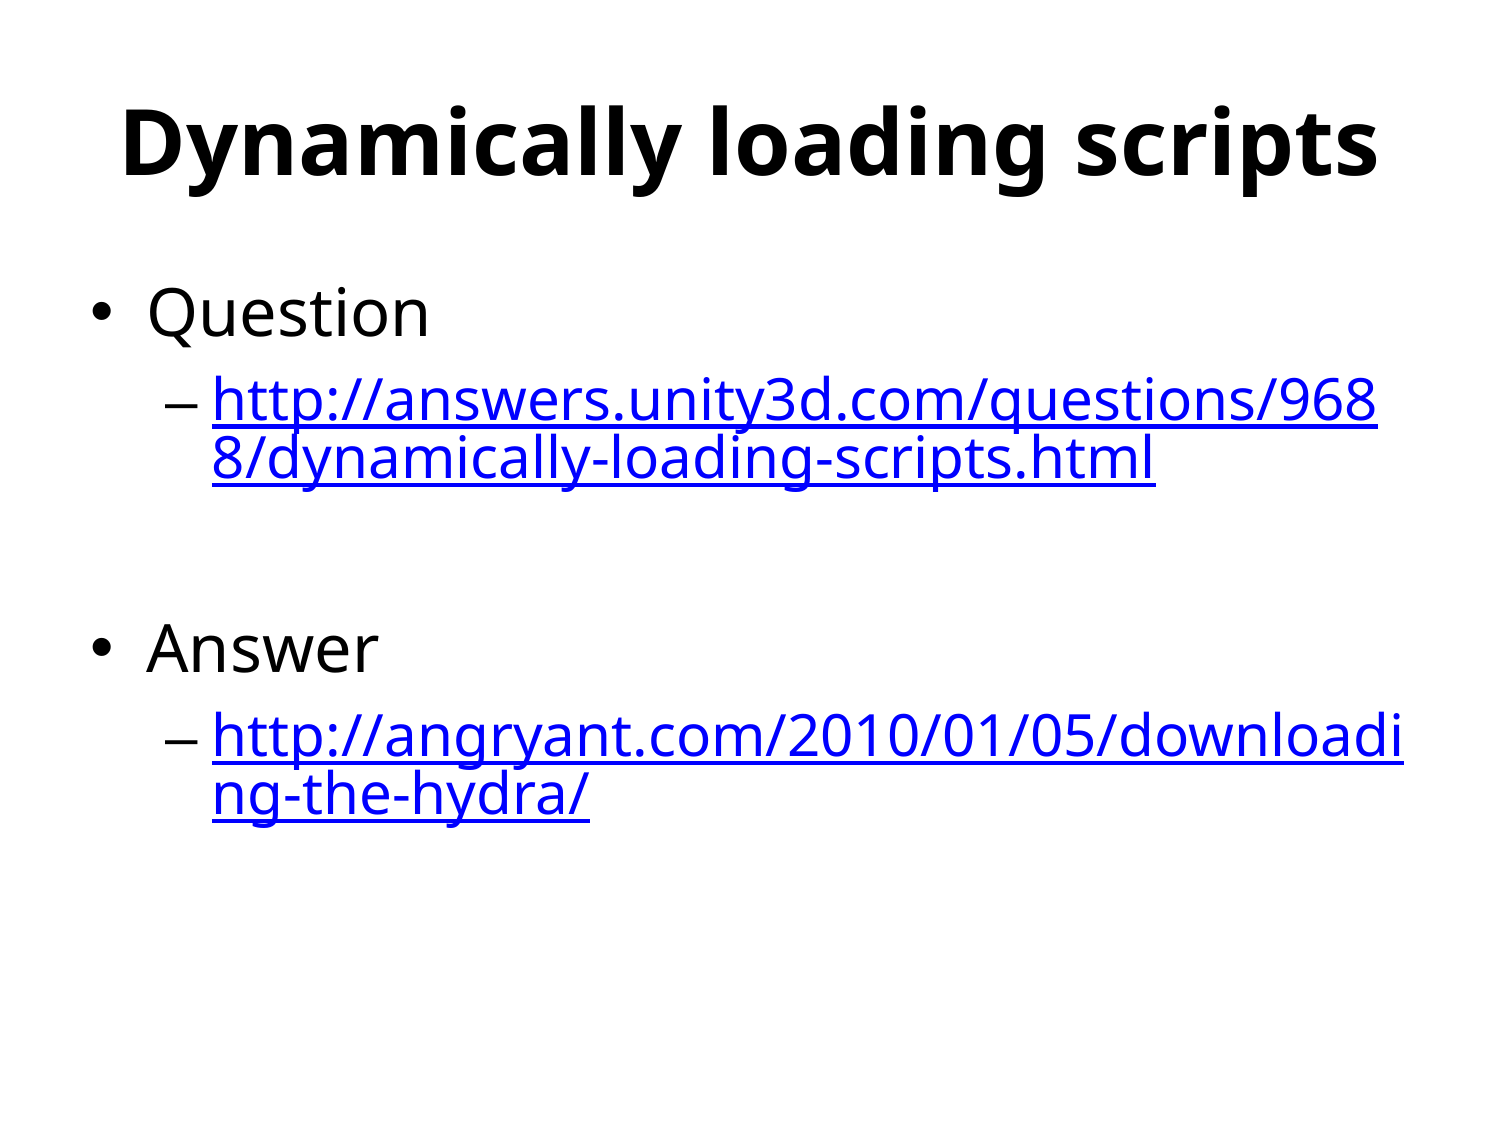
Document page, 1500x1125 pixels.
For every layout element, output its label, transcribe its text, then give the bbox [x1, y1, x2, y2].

list Question http://answers.unity3d.com/questions/9688/dynamically-loading-scripts.html Answer http://angryant.com/2010/01/05/downloading-the-hydra/ [75, 262, 1425, 1005]
title Dynamically loading scripts [75, 45, 1425, 233]
